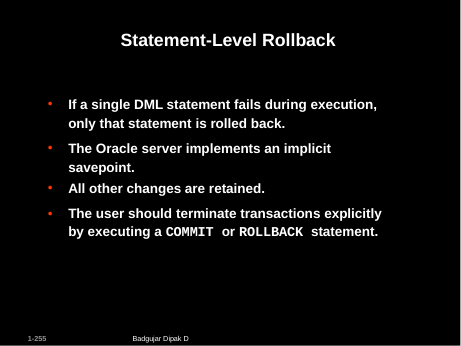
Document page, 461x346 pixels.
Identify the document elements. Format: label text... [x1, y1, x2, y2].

title Statement-Level Rollback [118, 26, 342, 87]
text_box Badgujar Dipak D [130, 331, 327, 343]
text_box 1-255 [25, 331, 50, 343]
text_box If a single DML statement fails during execution, only that statement is rolled back. The Oracle server implements an implicit savepoint. All other changes are retained. The user should terminate transactions explicitly by executing a COMMIT or ROLLBACK statement. [45, 89, 399, 240]
